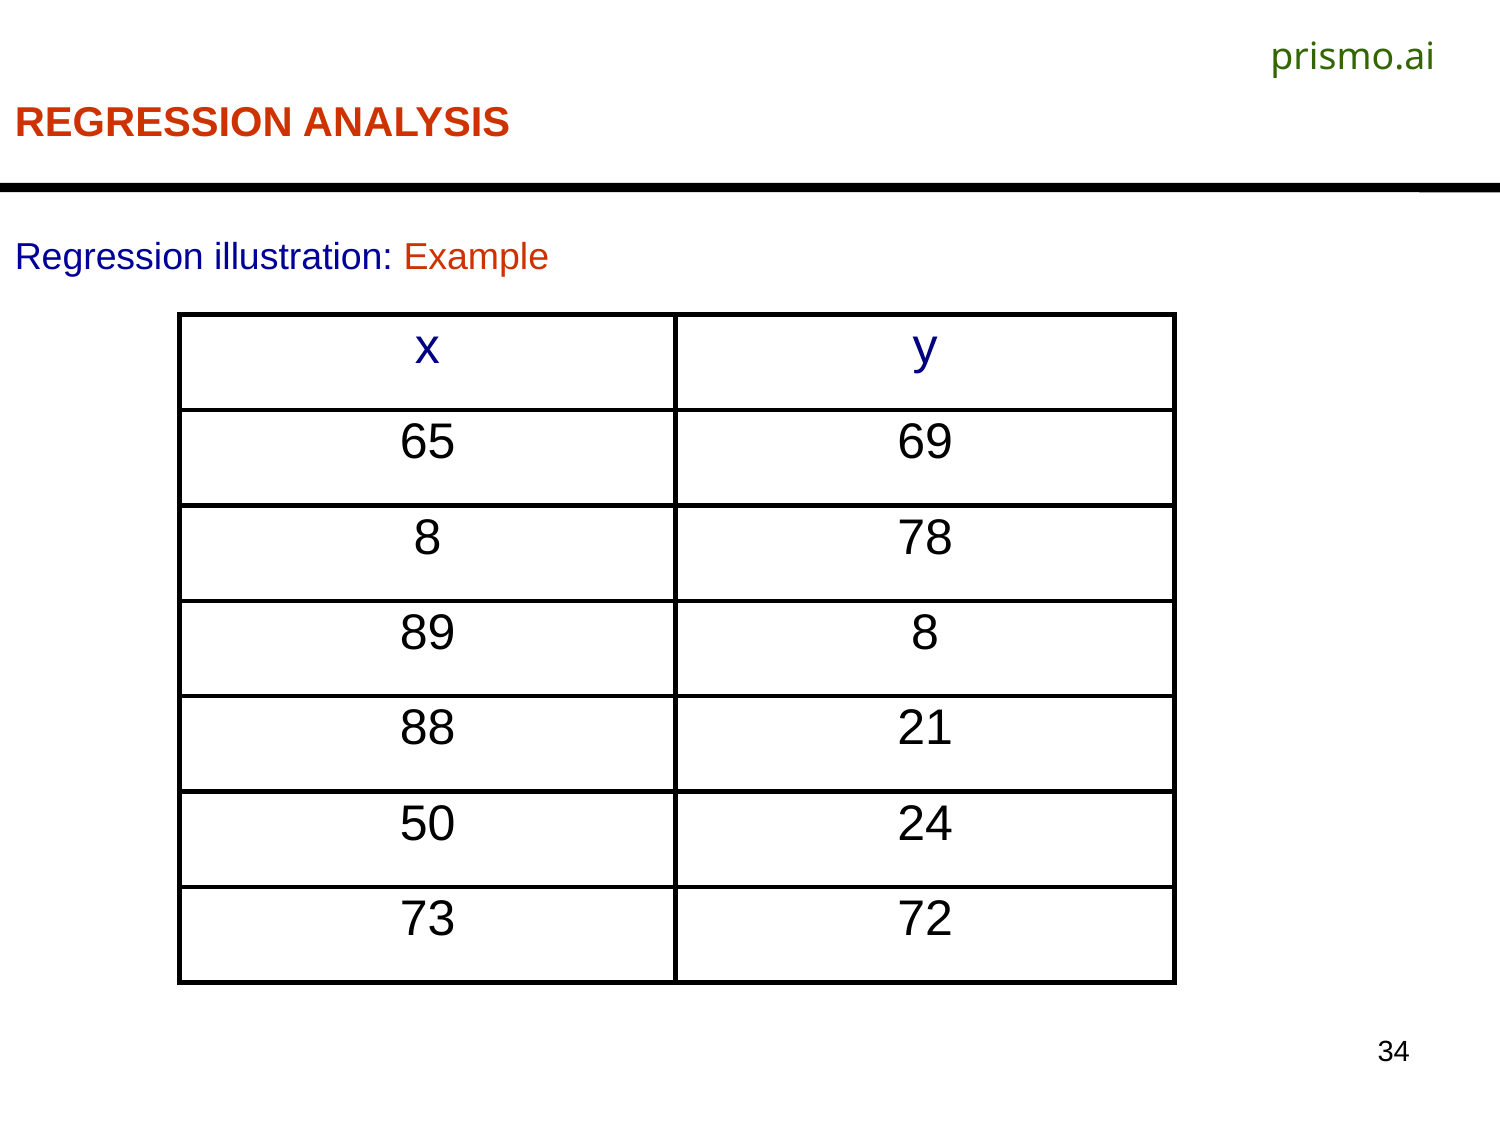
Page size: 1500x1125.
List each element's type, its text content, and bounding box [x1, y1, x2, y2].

text_box Regression illustration: Example [0, 224, 1500, 285]
text_box REGRESSION ANALYSIS [0, 87, 713, 153]
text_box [162, 312, 1201, 1125]
text_box prismo.ai [737, 24, 1450, 85]
slide_number 34 [1204, 1024, 1426, 1103]
